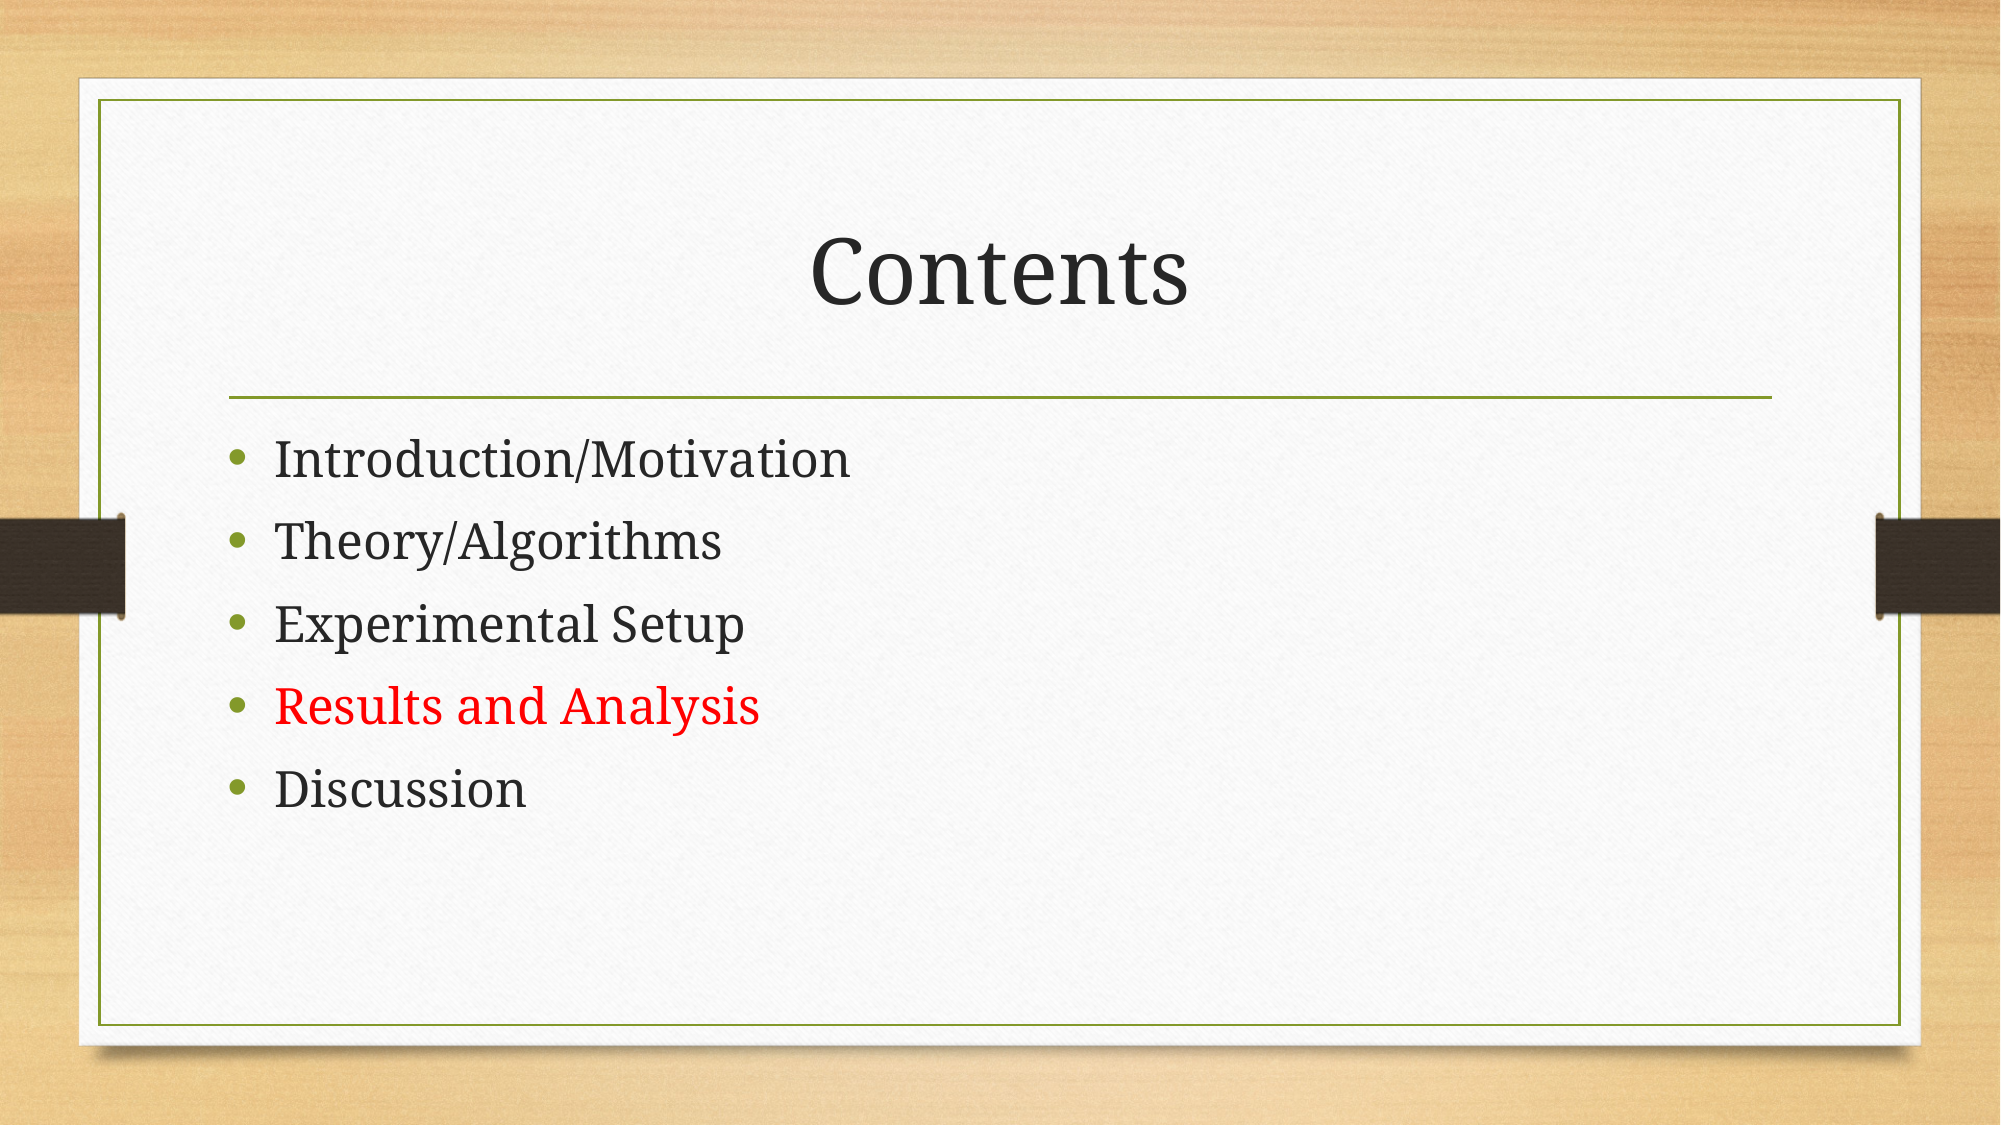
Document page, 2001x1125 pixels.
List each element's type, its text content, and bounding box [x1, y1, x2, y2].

picture [0, 0, 2001, 1125]
list Introduction/Motivation Theory/Algorithms Experimental Setup Results and Analysis Discussion [212, 419, 1788, 964]
title Contents [212, 161, 1788, 375]
